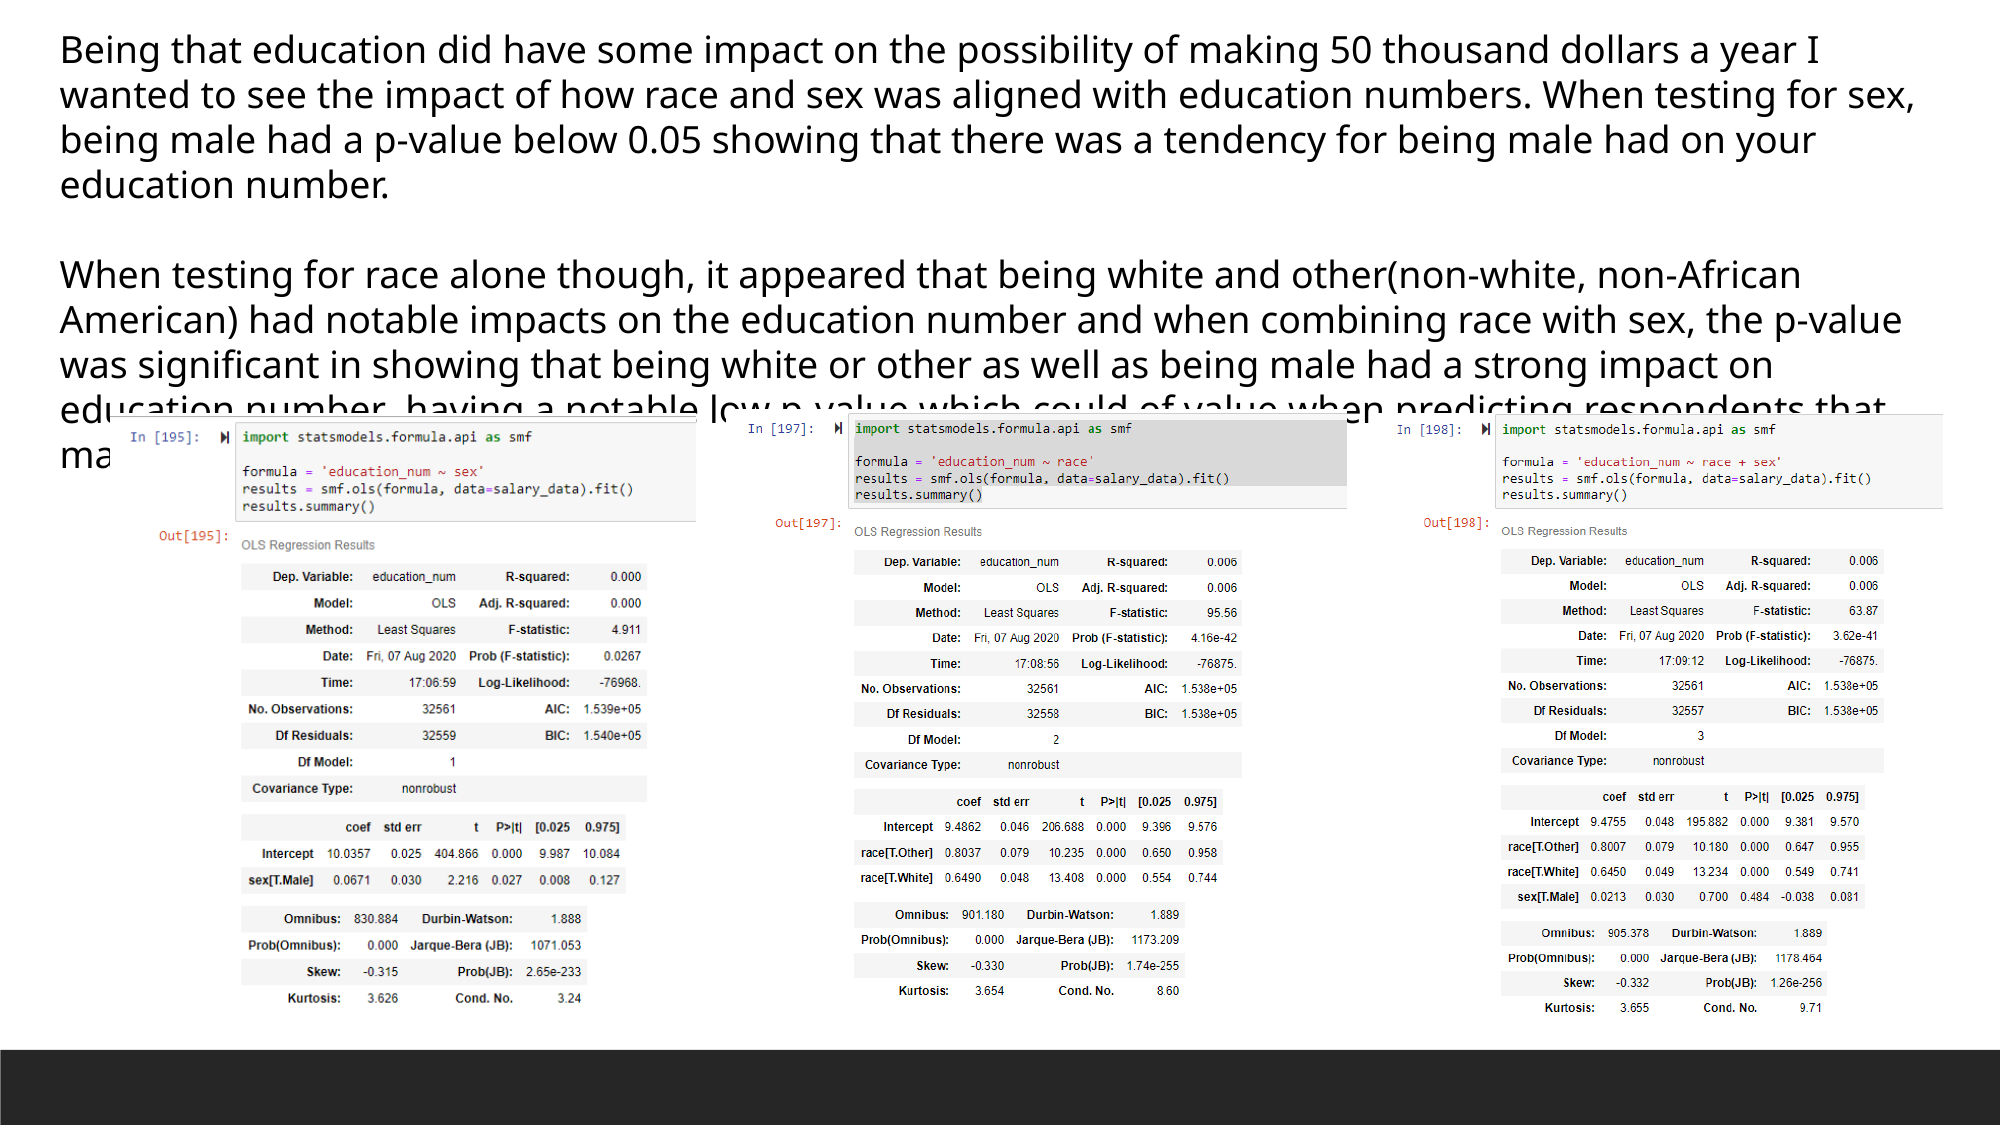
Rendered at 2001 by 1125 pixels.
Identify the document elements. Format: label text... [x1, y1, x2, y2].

text_box Being that education did have some impact on the possibility of making 50 thousand dollars a year I wanted to see the impact of how race and sex was aligned with education numbers. When testing for sex, being male had a p-value below 0.05 showing that there was a tendency for being male had on your education number. When testing for race alone though, it appeared that being white and other(non-white, non-African American) had notable impacts on the education number and when combining race with sex, the p-value was significant in showing that being white or other as well as being male had a strong impact on education number having a notable low p-value which could of value when predicting respondents that make over 50k dollars a year. [44, 18, 1967, 529]
picture [109, 413, 697, 1026]
picture [1376, 413, 1943, 1026]
picture [726, 408, 1348, 1009]
